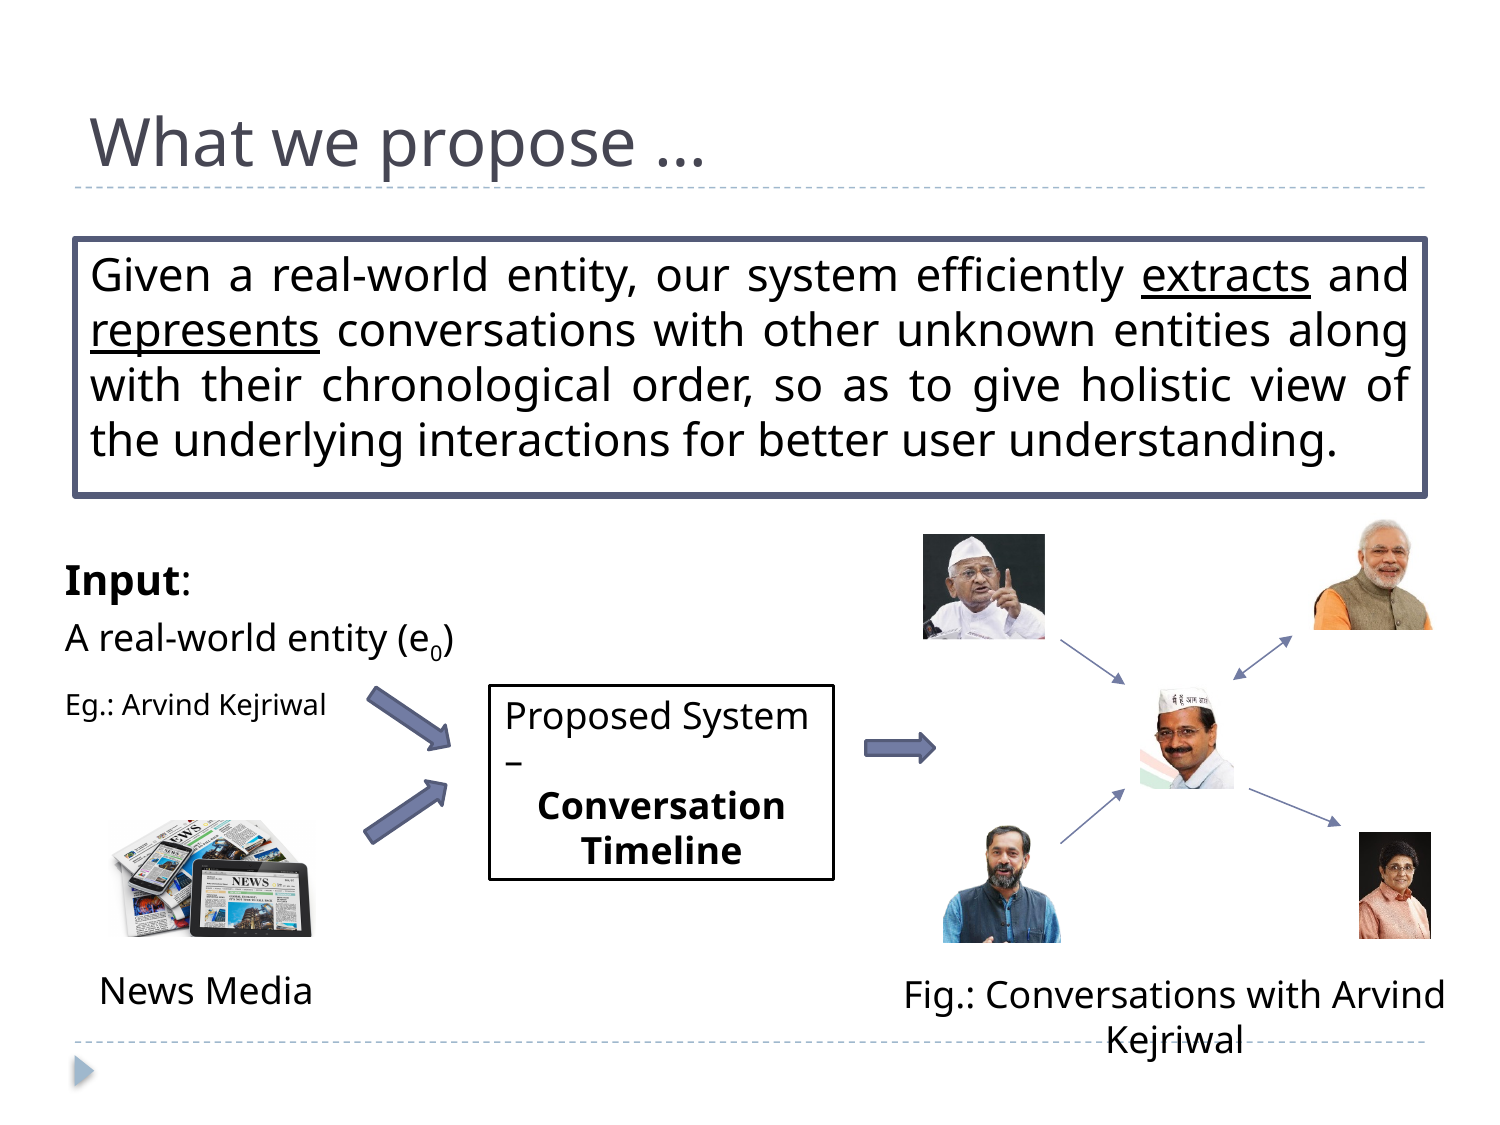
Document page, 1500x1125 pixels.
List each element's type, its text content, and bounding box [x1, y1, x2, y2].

text_box News Media [59, 959, 353, 1020]
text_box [1060, 788, 1126, 844]
picture [1140, 684, 1234, 789]
list Given a real-world entity, our system efficiently extracts and represents conversations with other unknown entities along with their chronological order, so as to give holistic view of the underlying interactions for better user understanding. [75, 238, 1425, 496]
picture [1359, 831, 1431, 939]
text_box Proposed System – Conversation Timeline [488, 684, 835, 881]
text_box [363, 779, 448, 845]
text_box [1232, 635, 1293, 681]
picture [943, 825, 1061, 944]
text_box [1248, 788, 1342, 827]
text_box [864, 731, 936, 764]
text_box Fig.: Conversations with Arvind Kejriwal [847, 963, 1500, 1069]
picture [1308, 513, 1437, 630]
picture [923, 533, 1045, 641]
picture [108, 820, 316, 937]
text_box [1060, 639, 1126, 685]
text_box [366, 685, 451, 752]
text_box Input: A real-world entity (e0) Eg.: Arvind Kejriwal [50, 546, 489, 729]
title What we propose … [75, 24, 1425, 188]
